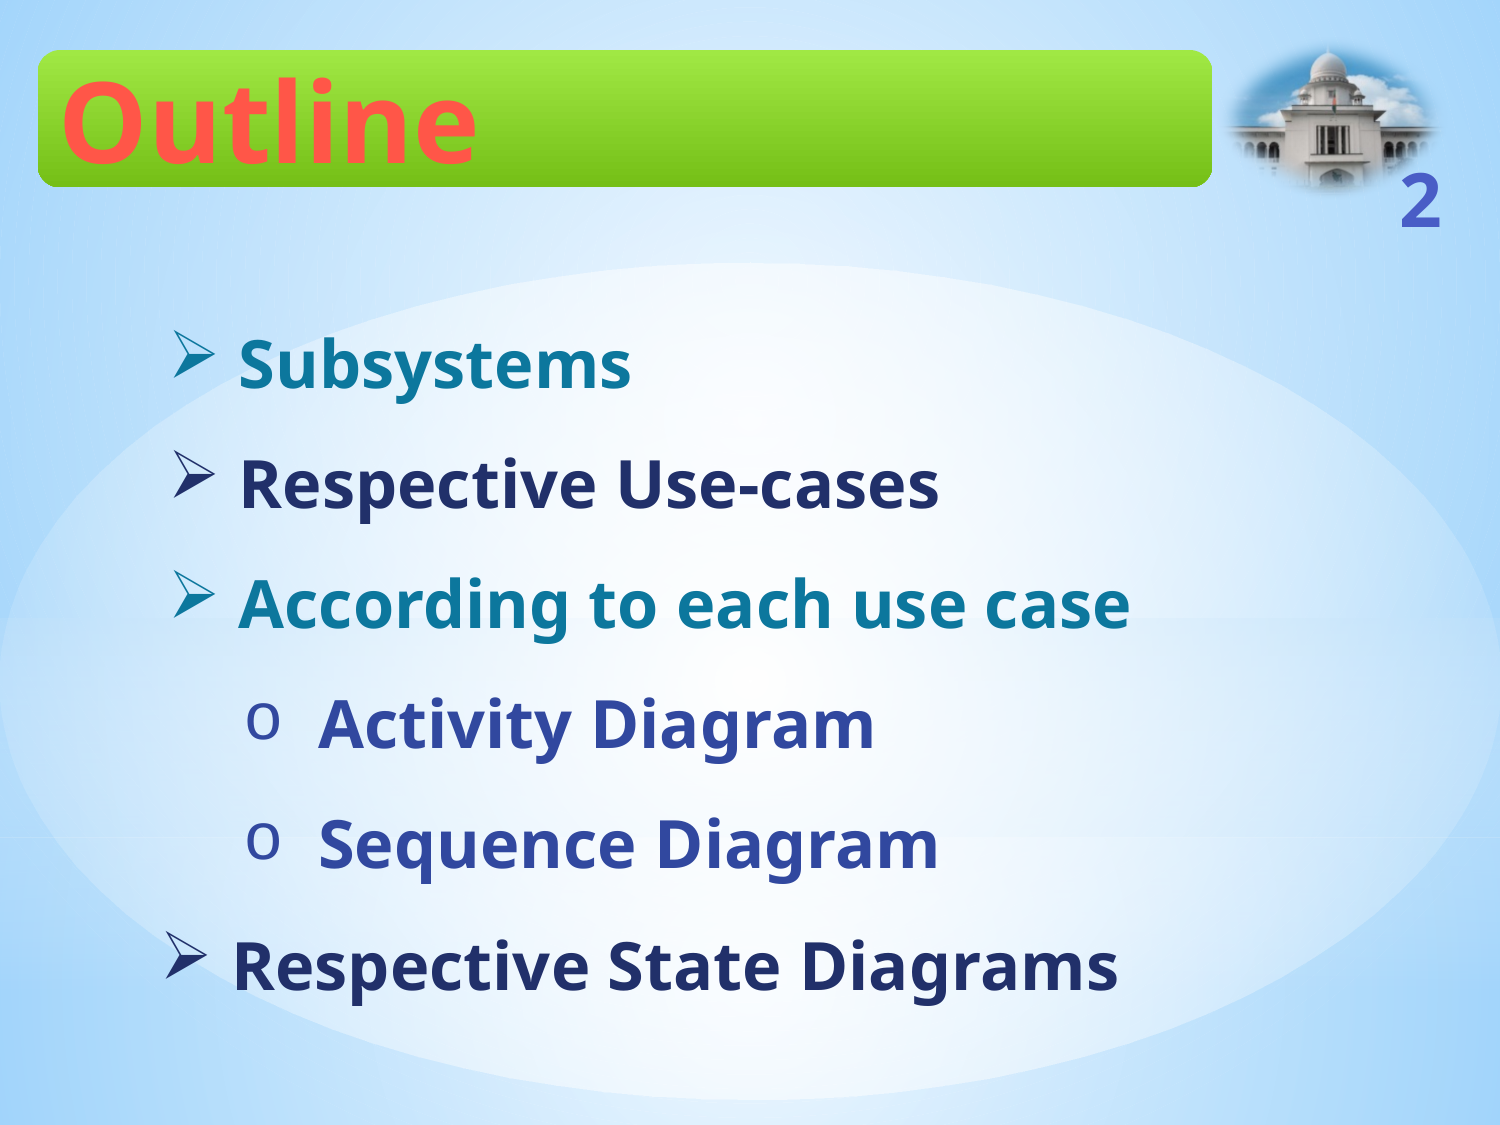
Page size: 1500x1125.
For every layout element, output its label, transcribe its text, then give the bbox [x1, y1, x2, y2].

text_box Respective State Diagrams [146, 876, 1135, 1011]
text_box Outline [37, 49, 1206, 188]
picture [1212, 34, 1453, 203]
text_box Subsystems Respective Use-cases According to each use case Activity Diagram Sequence Diagram [153, 275, 1148, 890]
slide_number 2 [1362, 162, 1479, 244]
